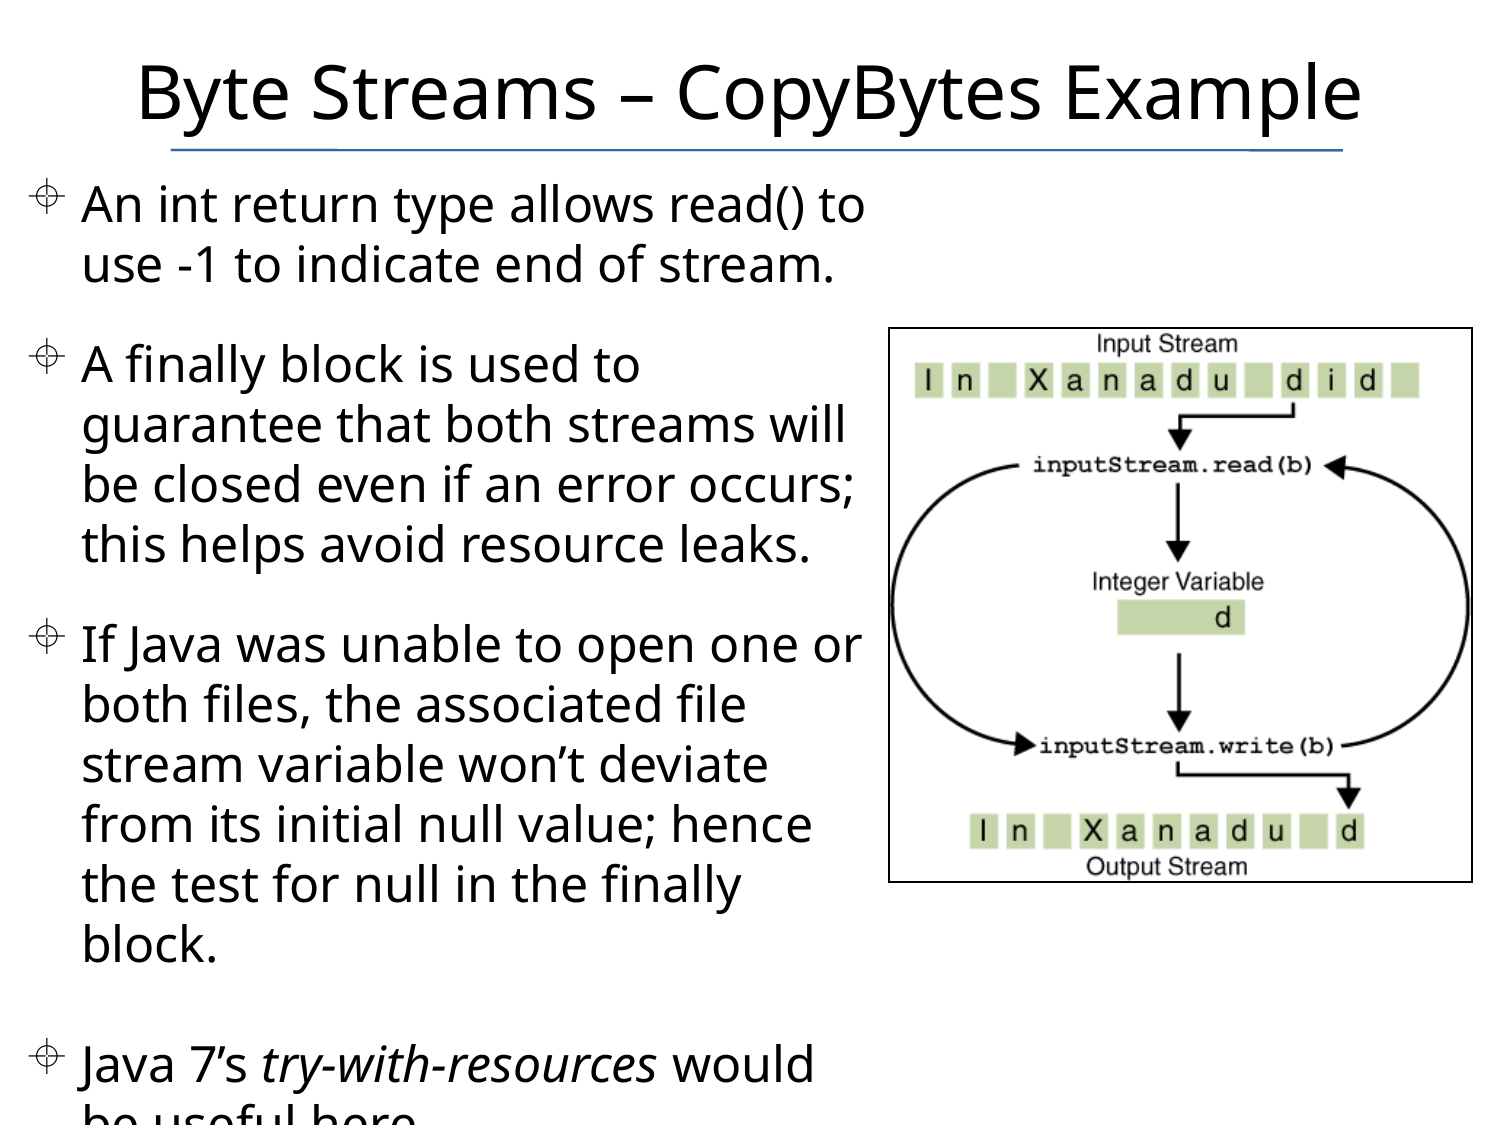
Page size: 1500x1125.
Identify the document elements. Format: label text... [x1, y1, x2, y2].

picture [889, 329, 1472, 882]
title Byte Streams – CopyBytes Example [74, 2, 1426, 176]
list An int return type allows read() to use -1 to indicate end of stream. A finally block is used to guarantee that both streams will be closed even if an error occurs; this helps avoid resource leaks. If Java was unable to open one or both files, the associated file stream variable won’t deviate from its initial null value; hence the test for null in the finally block. Java 7’s try-with-resources would be useful here. [17, 172, 881, 1124]
